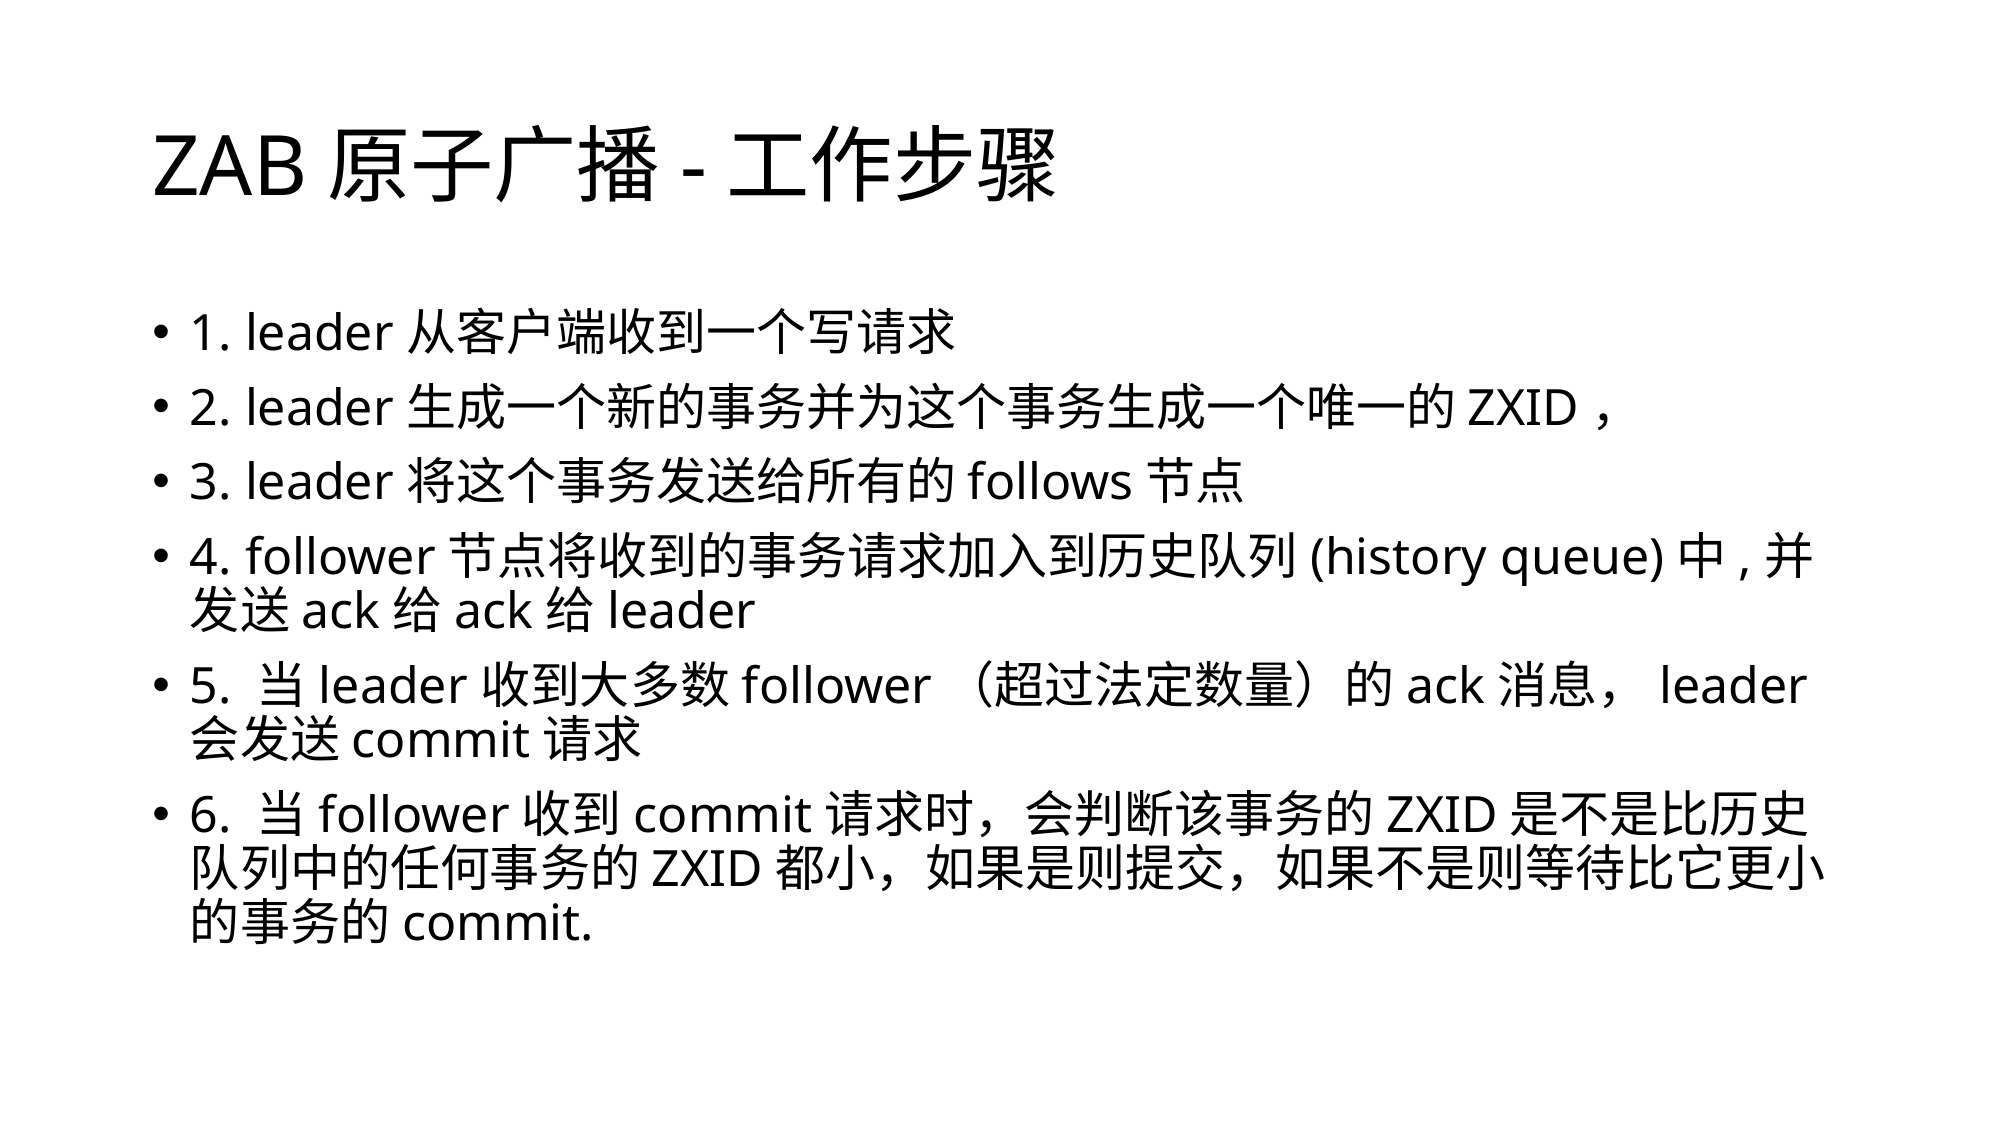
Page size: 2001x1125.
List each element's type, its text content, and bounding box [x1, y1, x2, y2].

list 1. leader从客户端收到一个写请求 2. leader生成一个新的事务并为这个事务生成一个唯一的ZXID， 3. leader将这个事务发送给所有的follows节点 4. follower节点将收到的事务请求加入到历史队列(history queue)中,并发送ack给ack给leader 5. 当leader收到大多数follower（超过法定数量）的ack消息，leader会发送commit请求 6. 当follower收到commit请求时，会判断该事务的ZXID是不是比历史队列中的任何事务的ZXID都小，如果是则提交，如果不是则等待比它更小的事务的commit. [137, 299, 1863, 1014]
title ZAB原子广播-工作步骤 [137, 59, 1863, 278]
